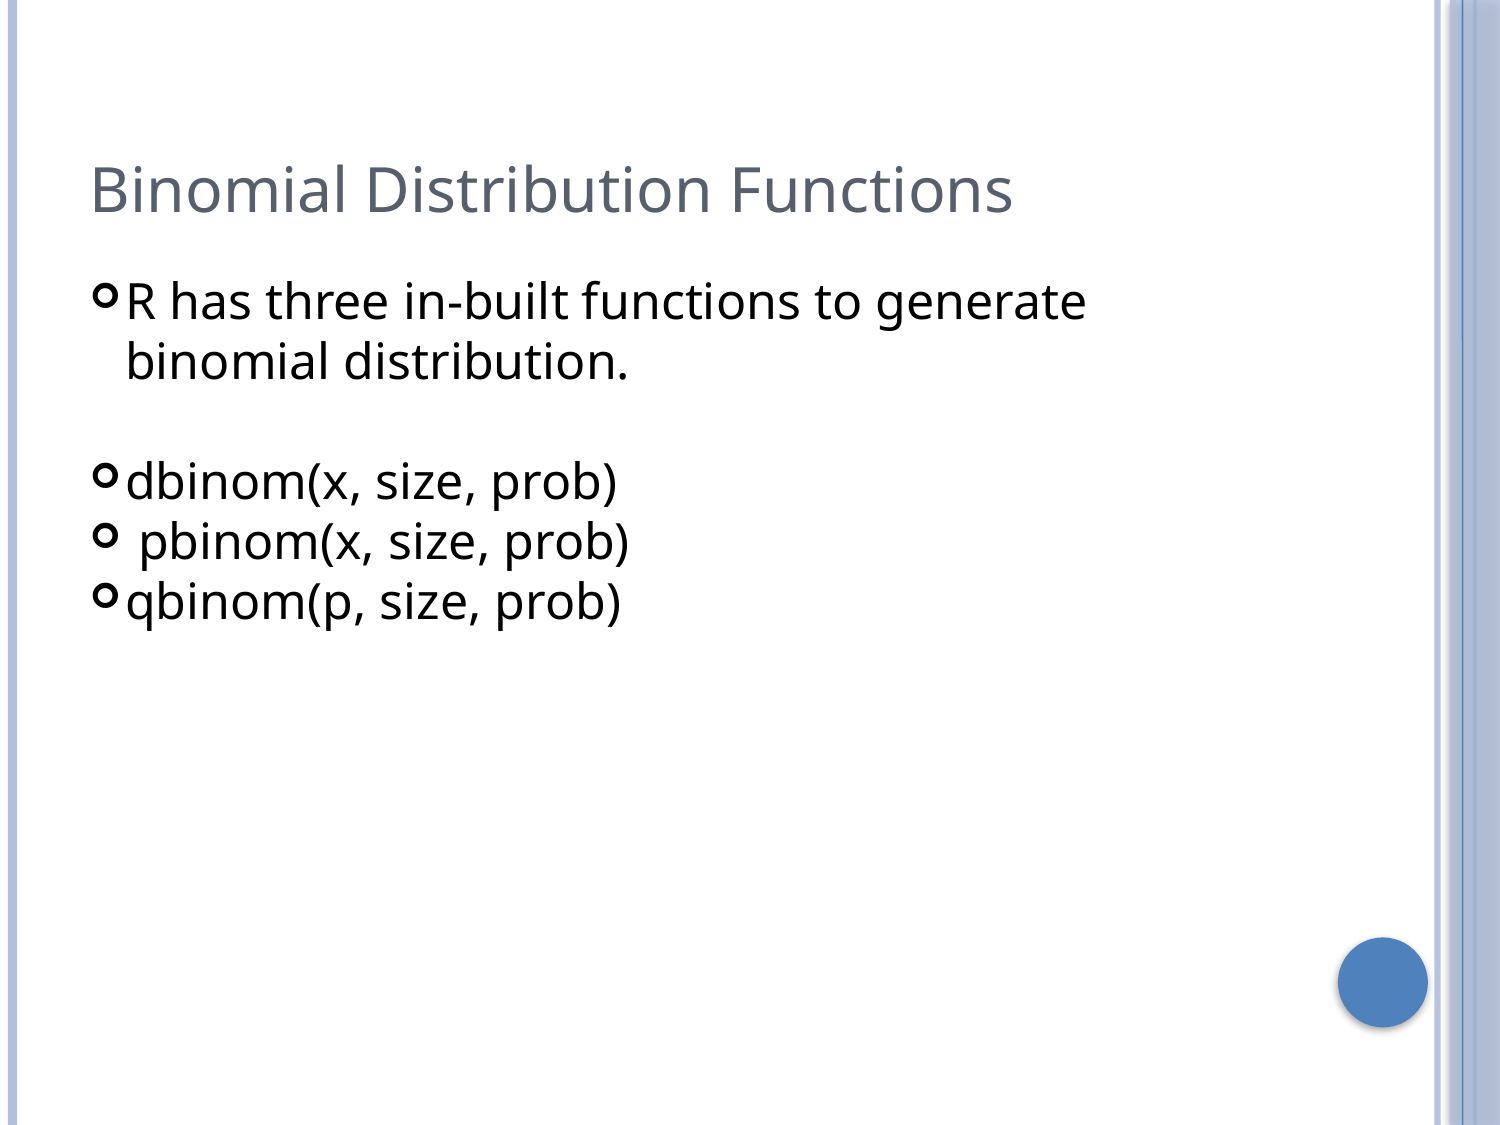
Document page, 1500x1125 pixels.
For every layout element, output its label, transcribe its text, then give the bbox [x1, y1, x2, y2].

text_box Binomial Distribution Functions [75, 45, 1300, 233]
text_box R has three in-built functions to generate binomial distribution. dbinom(x, size, prob) pbinom(x, size, prob) qbinom(p, size, prob) [75, 262, 1300, 1062]
